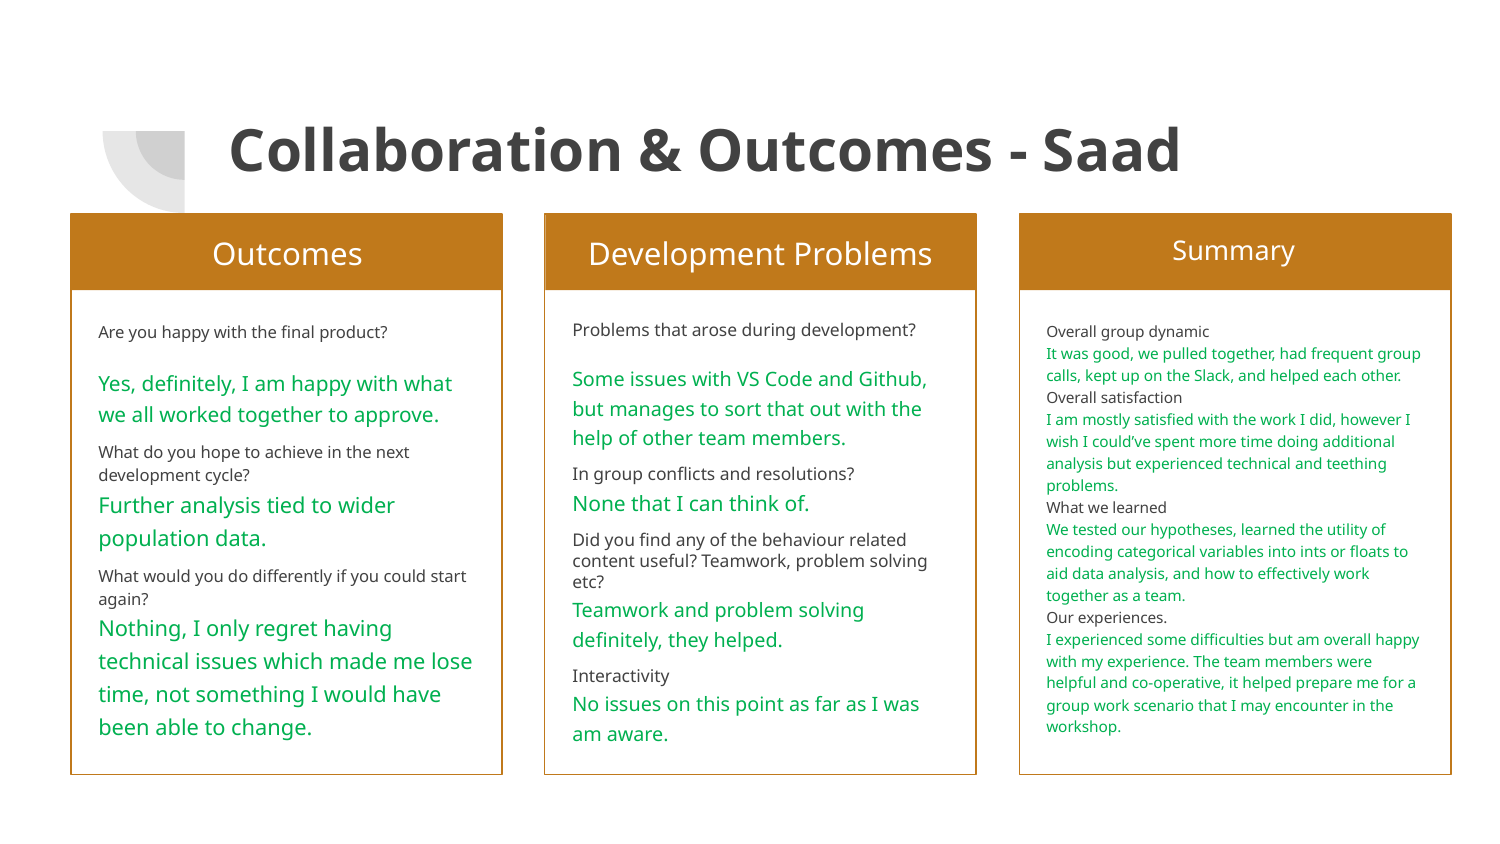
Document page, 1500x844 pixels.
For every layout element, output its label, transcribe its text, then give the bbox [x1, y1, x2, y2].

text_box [70, 213, 503, 775]
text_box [1018, 213, 1452, 775]
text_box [544, 213, 977, 775]
title Collaboration & Outcomes - Saad [213, 98, 1368, 263]
